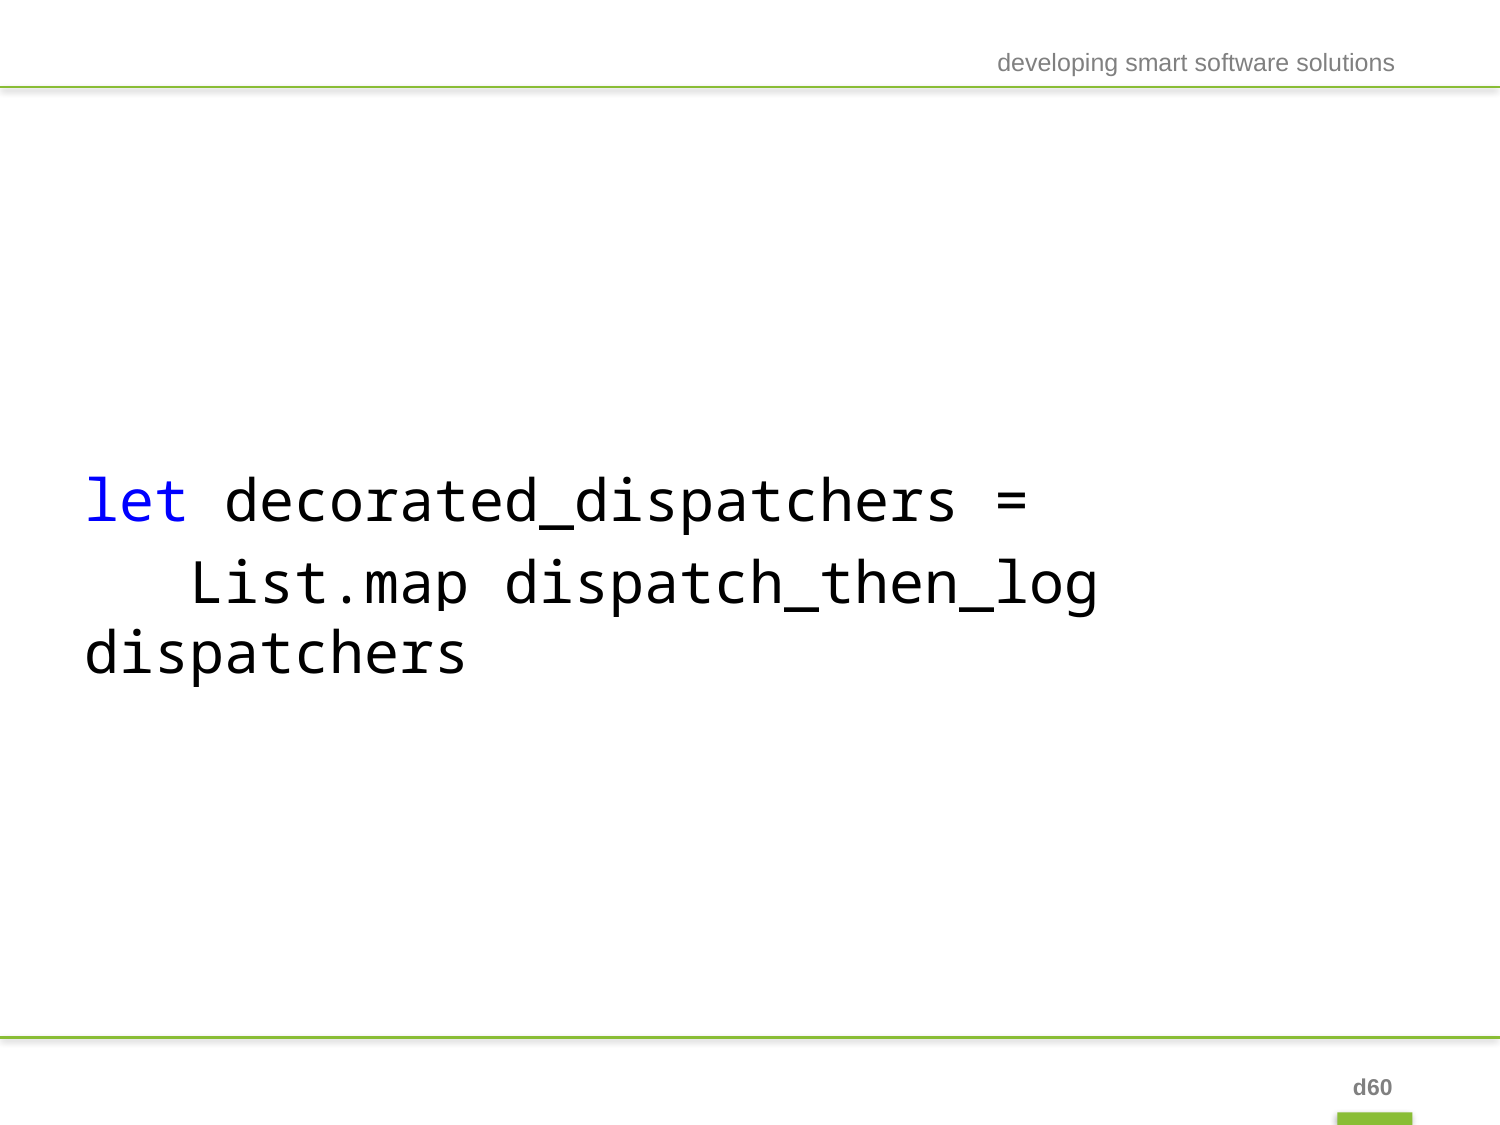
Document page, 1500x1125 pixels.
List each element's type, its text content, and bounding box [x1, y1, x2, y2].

list let decorated_dispatchers = List.map dispatch_then_log dispatchers [69, 455, 1485, 836]
text_box [1337, 1112, 1413, 1125]
text_box d60 [1337, 1065, 1408, 1108]
text_box developing smart software solutions [982, 39, 1411, 85]
